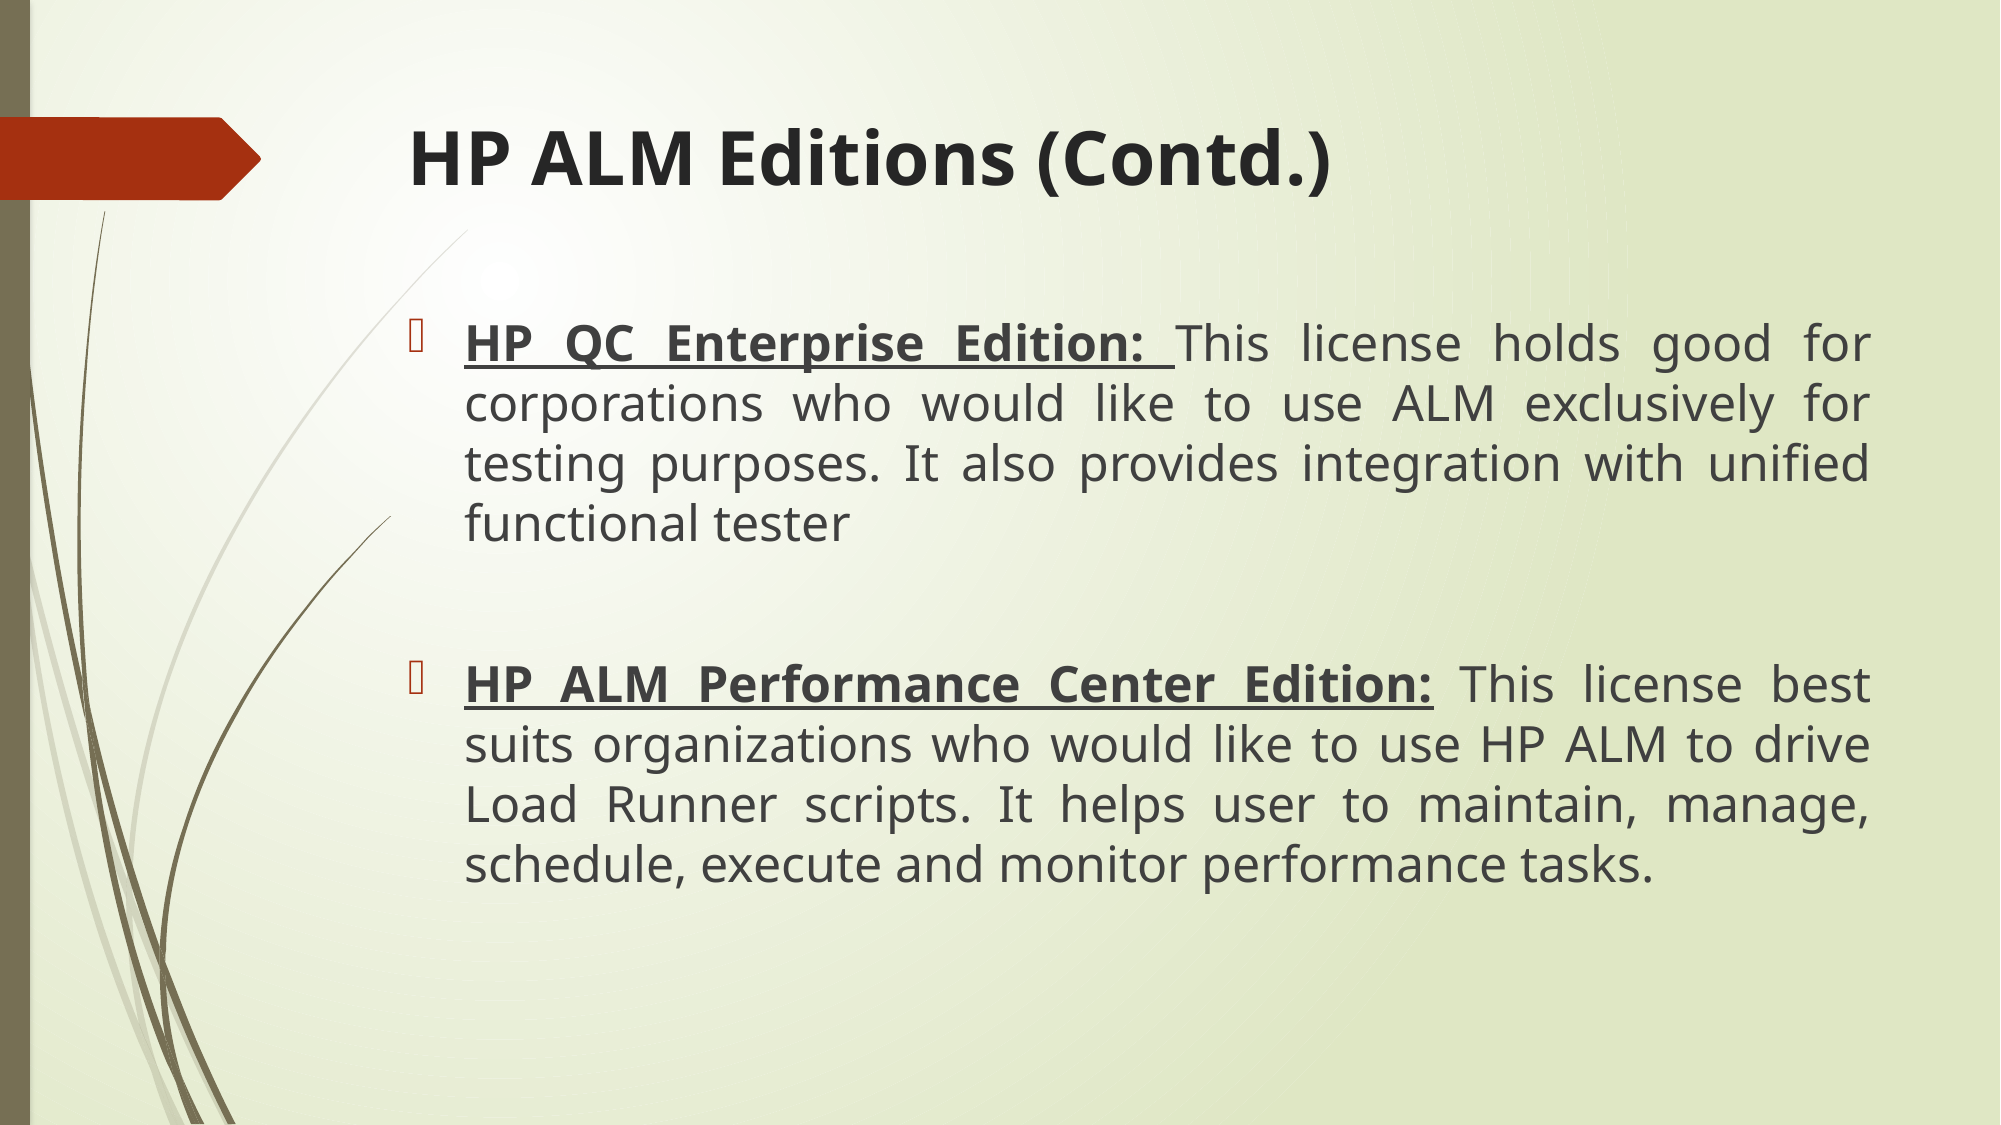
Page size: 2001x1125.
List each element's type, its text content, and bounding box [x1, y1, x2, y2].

title HP ALM Editions (Contd.) [392, 102, 1855, 303]
list HP QC Enterprise Edition: This license holds good for corporations who would like to use ALM exclusively for testing purposes. It also provides integration with unified functional tester HP ALM Performance Center Edition: This license best suits organizations who would like to use HP ALM to drive Load Runner scripts. It helps user to maintain, manage, schedule, execute and monitor performance tasks. [392, 303, 1888, 978]
